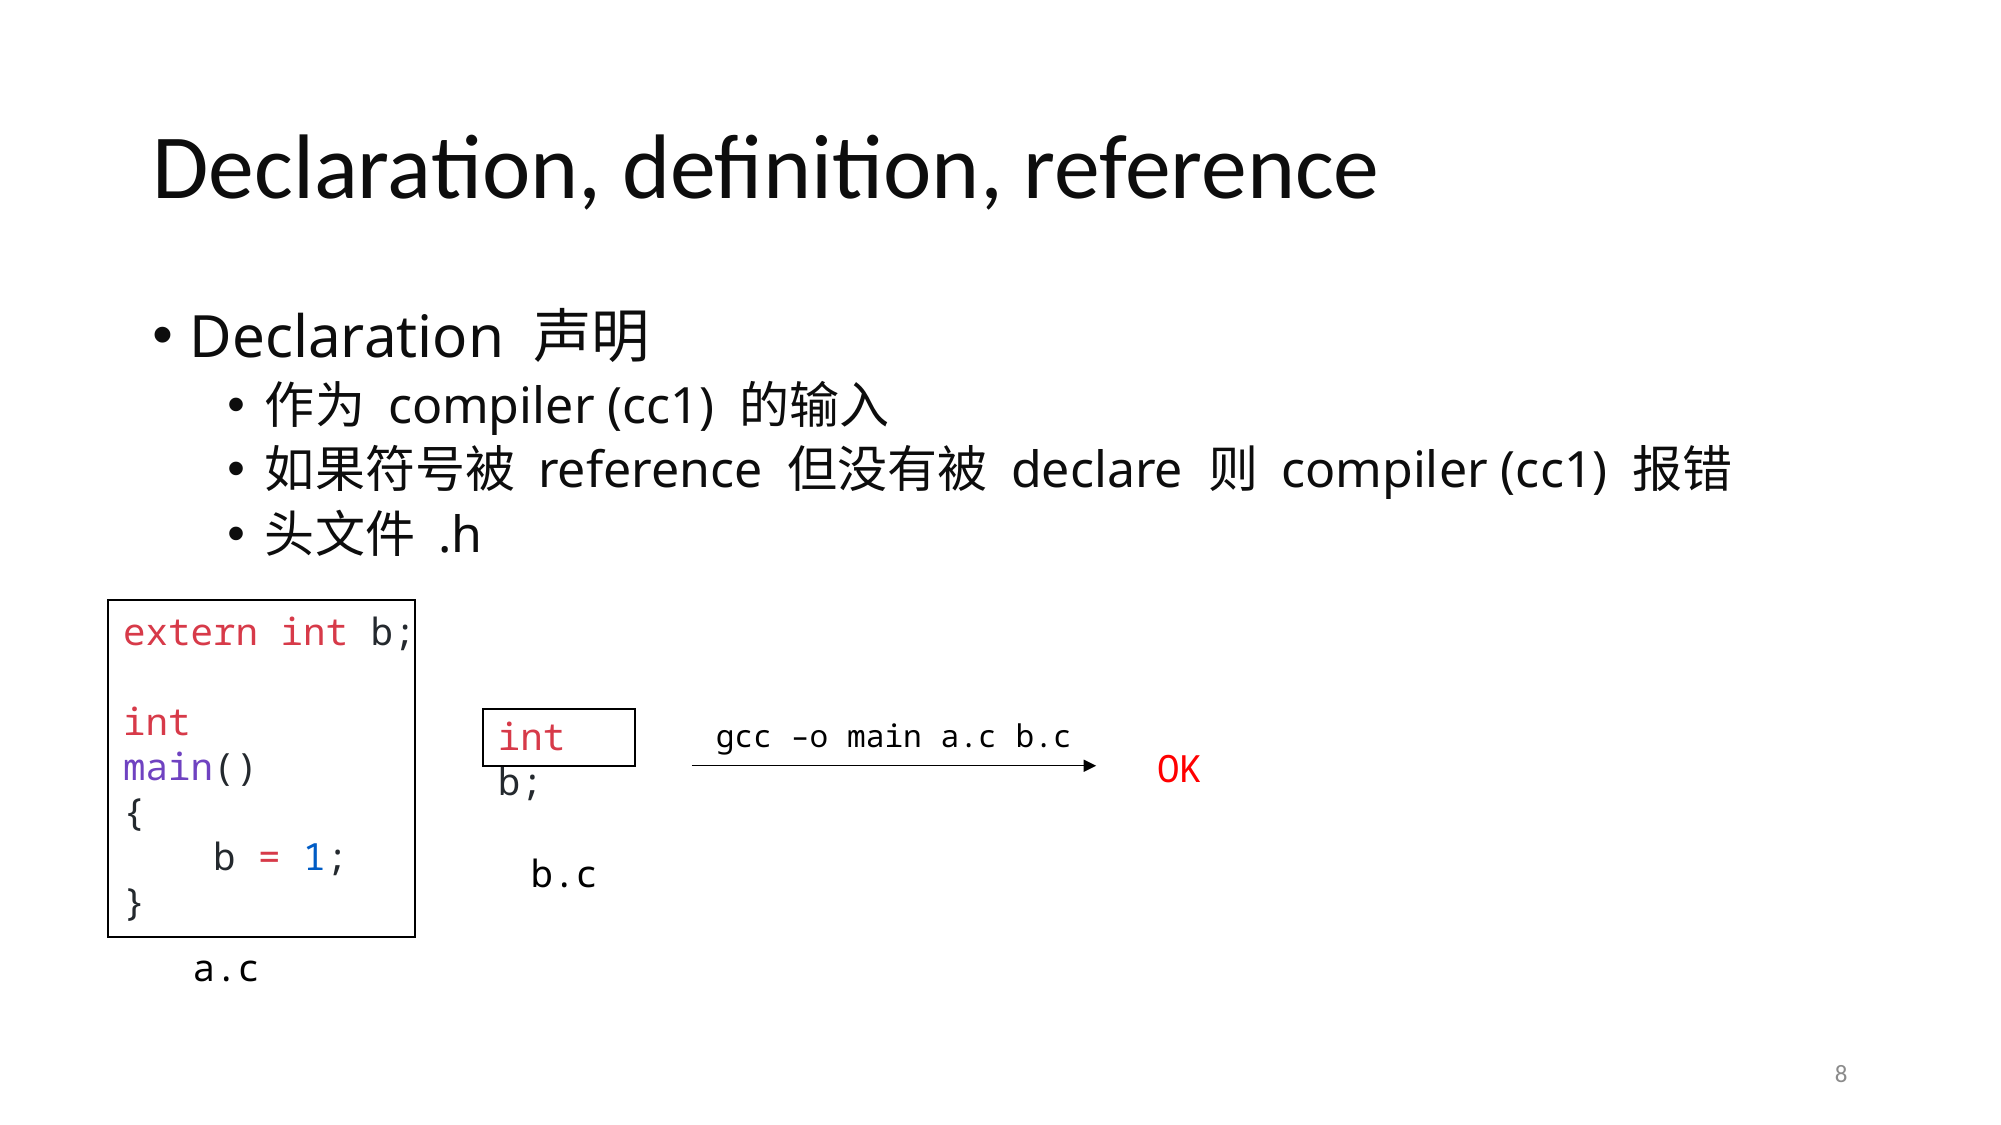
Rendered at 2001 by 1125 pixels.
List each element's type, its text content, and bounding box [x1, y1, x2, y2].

list Declaration 声明 作为 compiler (cc1) 的输入 如果符号被 reference 但没有被 declare 则 compiler (cc1) 报错 头文件 .h [137, 299, 1863, 1014]
title Declaration, definition, reference [137, 59, 1863, 278]
text_box a.c [177, 938, 275, 997]
text_box OK [1142, 737, 1952, 798]
text_box gcc –o main a.c b.c [701, 708, 1087, 762]
text_box b.c [515, 842, 613, 903]
slide_number 8 [1412, 1042, 1863, 1103]
text_box [482, 708, 636, 767]
text_box extern int b; int main() { b = 1; } [108, 600, 437, 1066]
text_box [107, 599, 416, 938]
text_box int b; [483, 705, 646, 810]
